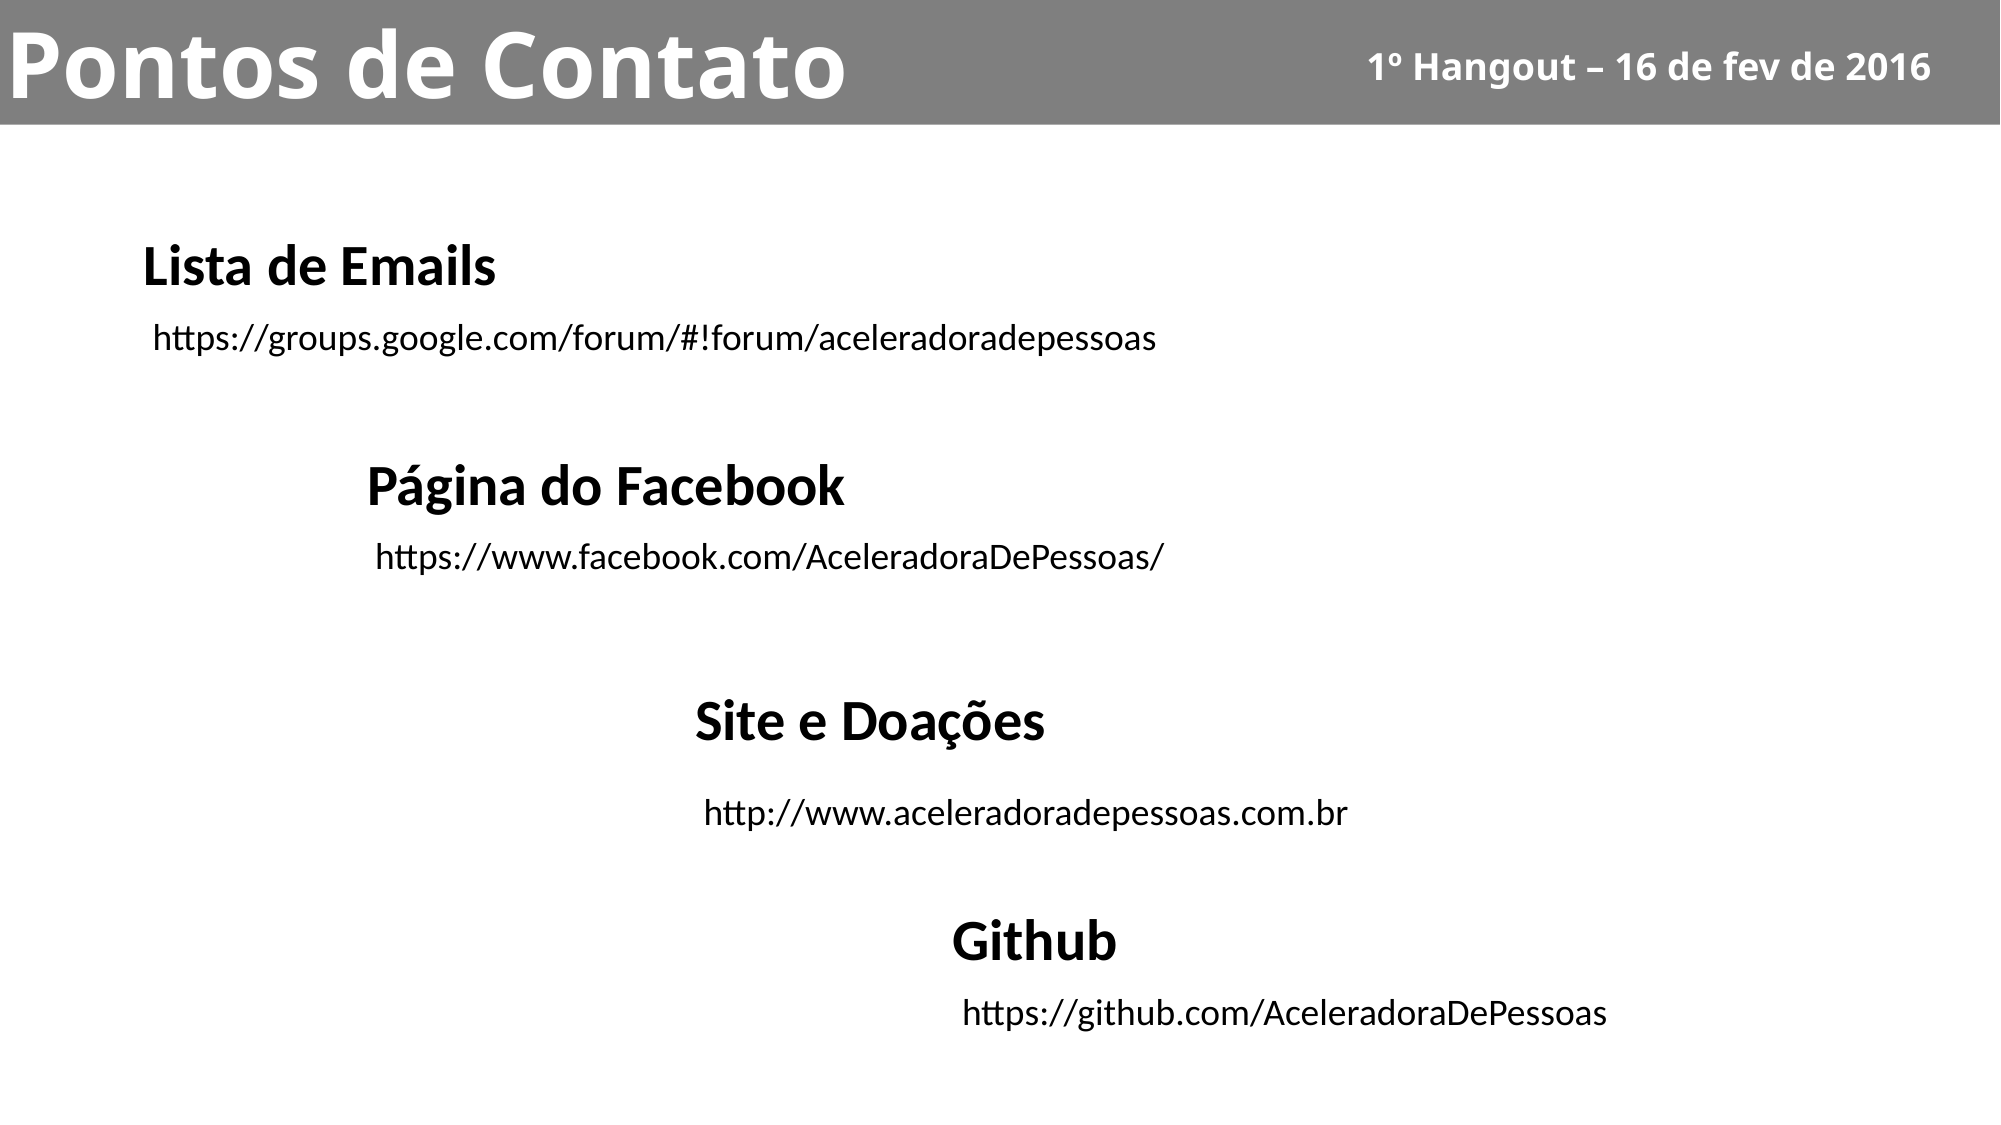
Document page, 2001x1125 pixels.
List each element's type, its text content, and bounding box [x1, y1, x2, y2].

text_box Lista de Emails [128, 219, 513, 305]
text_box http://www.aceleradoradepessoas.com.br [688, 781, 1914, 841]
text_box Página do Facebook [352, 439, 861, 525]
text_box Github [937, 894, 1133, 980]
text_box https://groups.google.com/forum/#!forum/aceleradoradepessoas [137, 305, 1363, 365]
text_box https://github.com/AceleradoraDePessoas [947, 980, 1738, 1040]
text_box 1º Hangout – 16 de fev de 2016 [1351, 35, 1947, 95]
text_box https://www.facebook.com/AceleradoraDePessoas/ [360, 524, 1586, 585]
text_box Pontos de Contato [0, 0, 2000, 125]
text_box Site e Doações [680, 675, 1061, 760]
